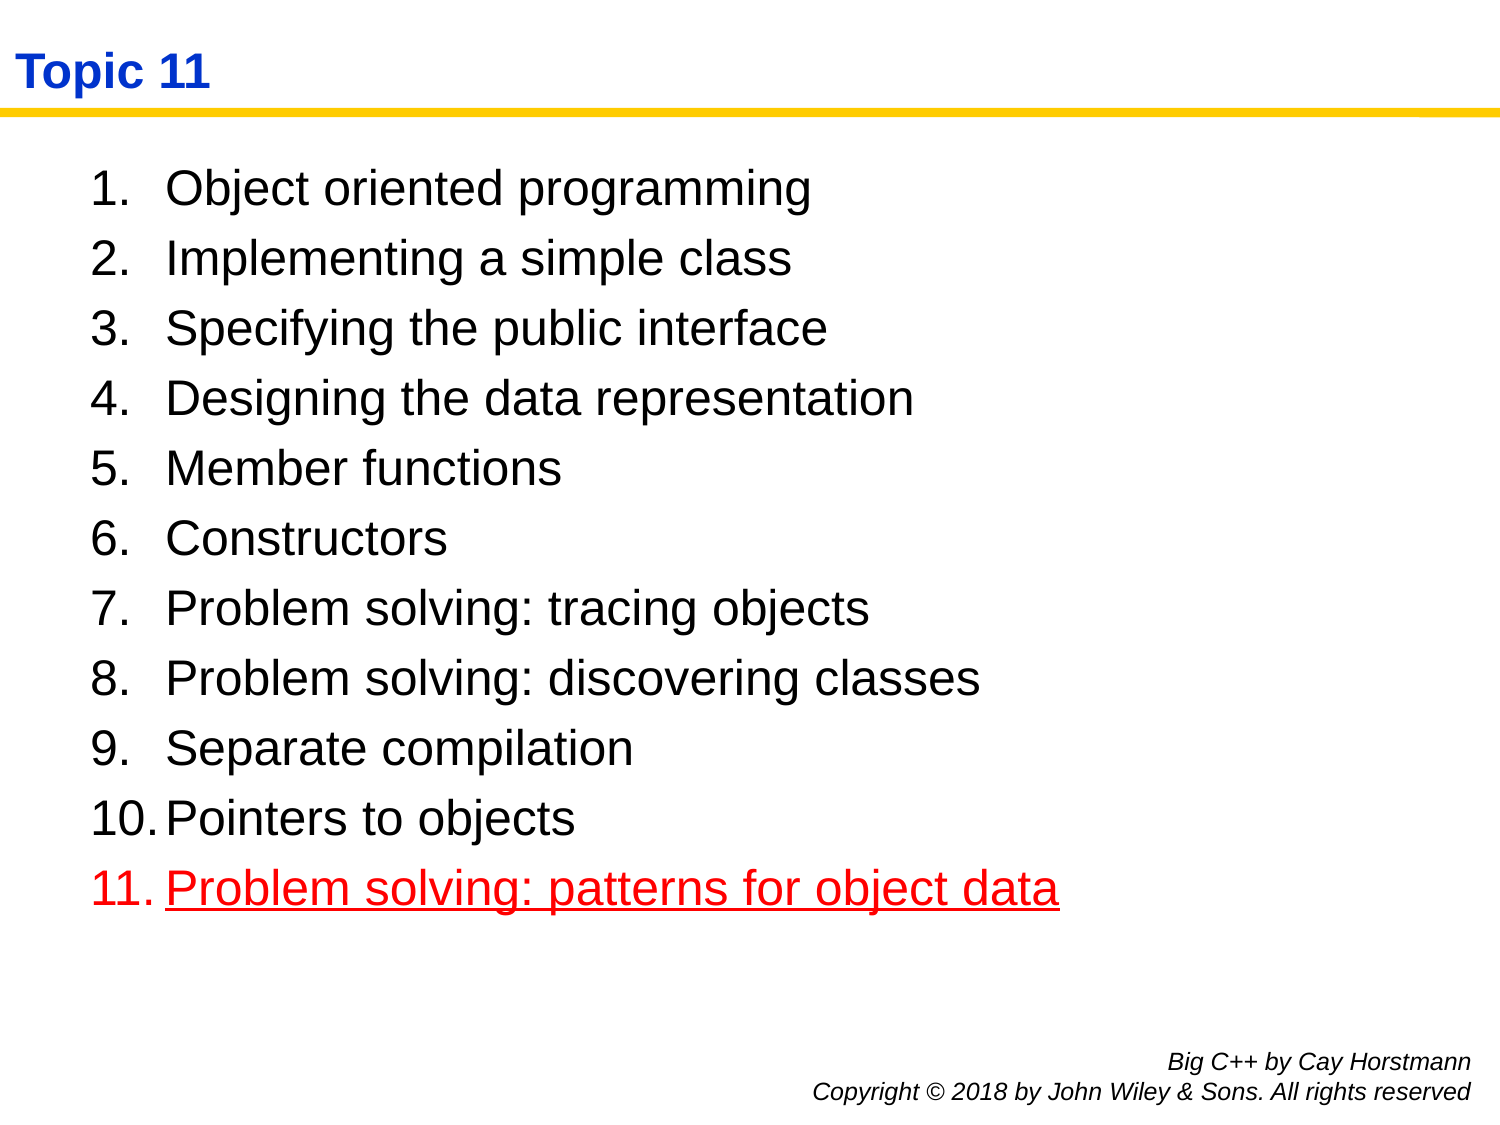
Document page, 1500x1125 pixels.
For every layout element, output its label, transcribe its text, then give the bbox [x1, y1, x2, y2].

list Object oriented programming Implementing a simple class Specifying the public interface Designing the data representation Member functions Constructors Problem solving: tracing objects Problem solving: discovering classes Separate compilation Pointers to objects Problem solving: patterns for object data [75, 148, 1425, 1000]
footer Big C++ by Cay Horstmann Copyright © 2018 by John Wiley & Sons. All rights reserved [624, 1037, 1488, 1101]
title Topic 11 [0, 24, 1163, 113]
